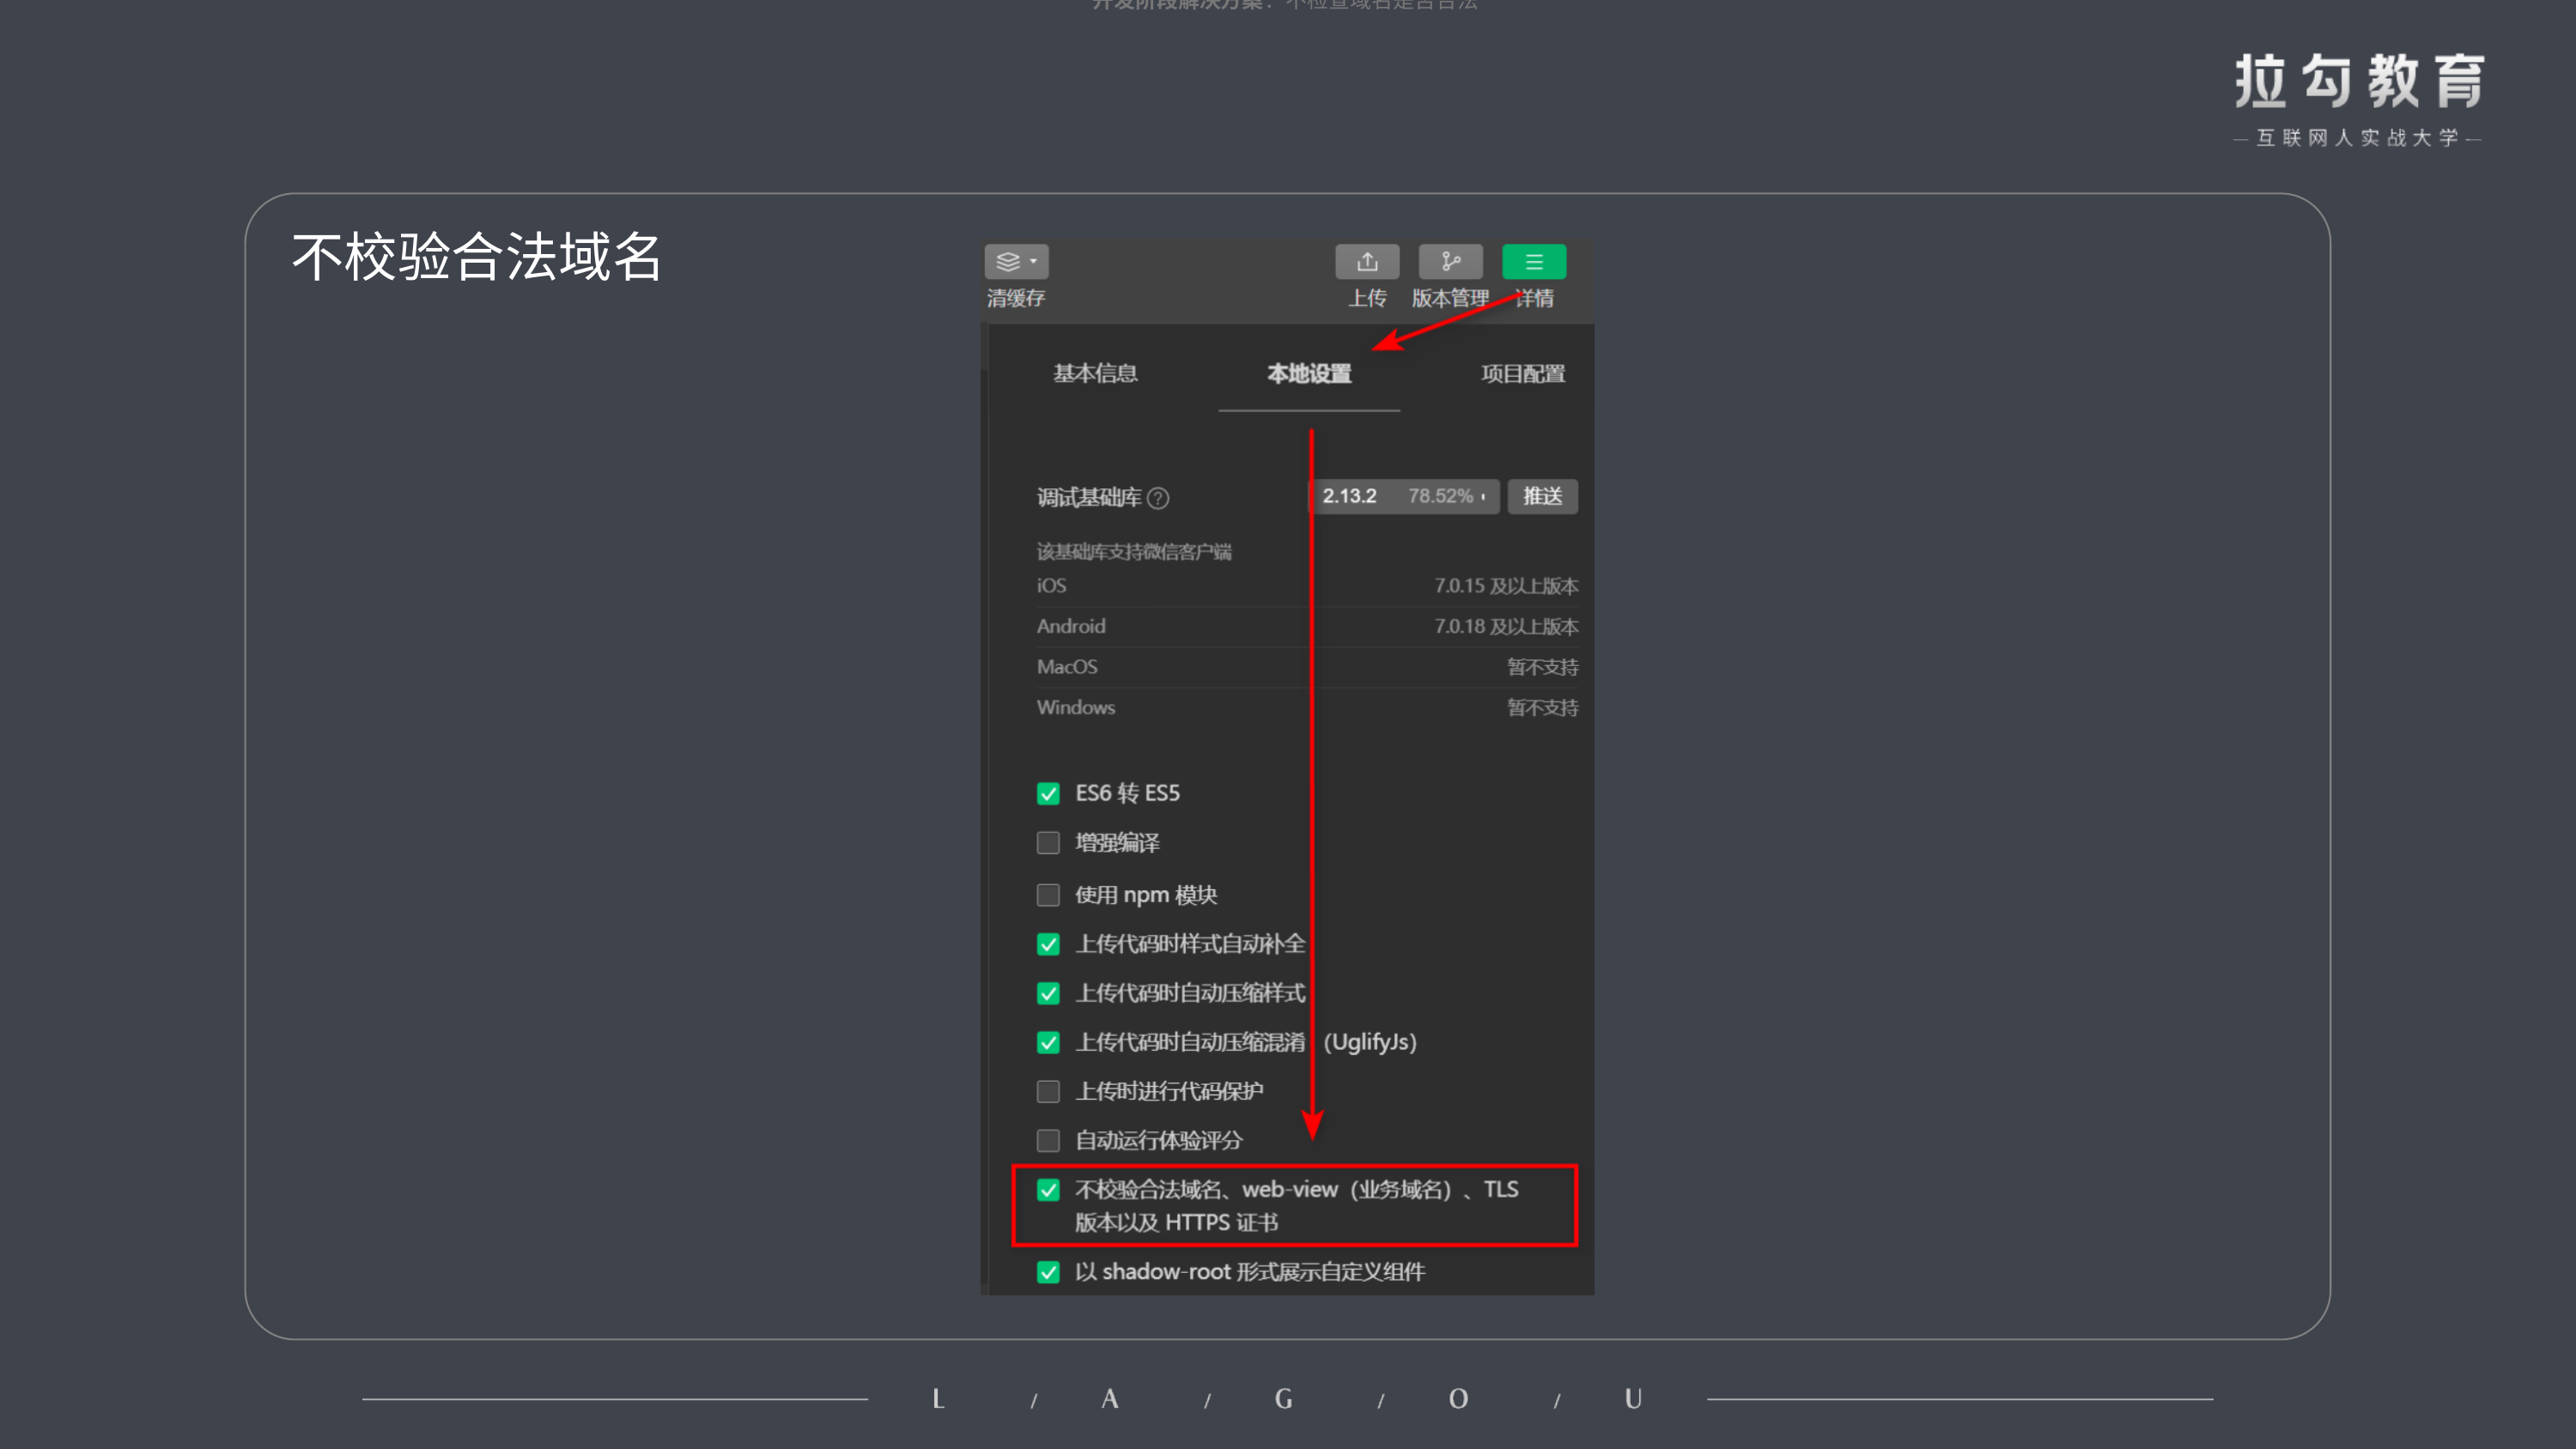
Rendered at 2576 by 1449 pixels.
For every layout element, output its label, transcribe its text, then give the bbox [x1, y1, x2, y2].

picture [2182, 11, 2541, 197]
picture [362, 1374, 2214, 1425]
text_box 不校验合法域名 [277, 216, 679, 294]
text_box [244, 192, 2332, 1341]
text_box 开发阶段解决方案：不检查域名是否合法 [1079, 0, 1497, 20]
picture [981, 238, 1595, 1295]
